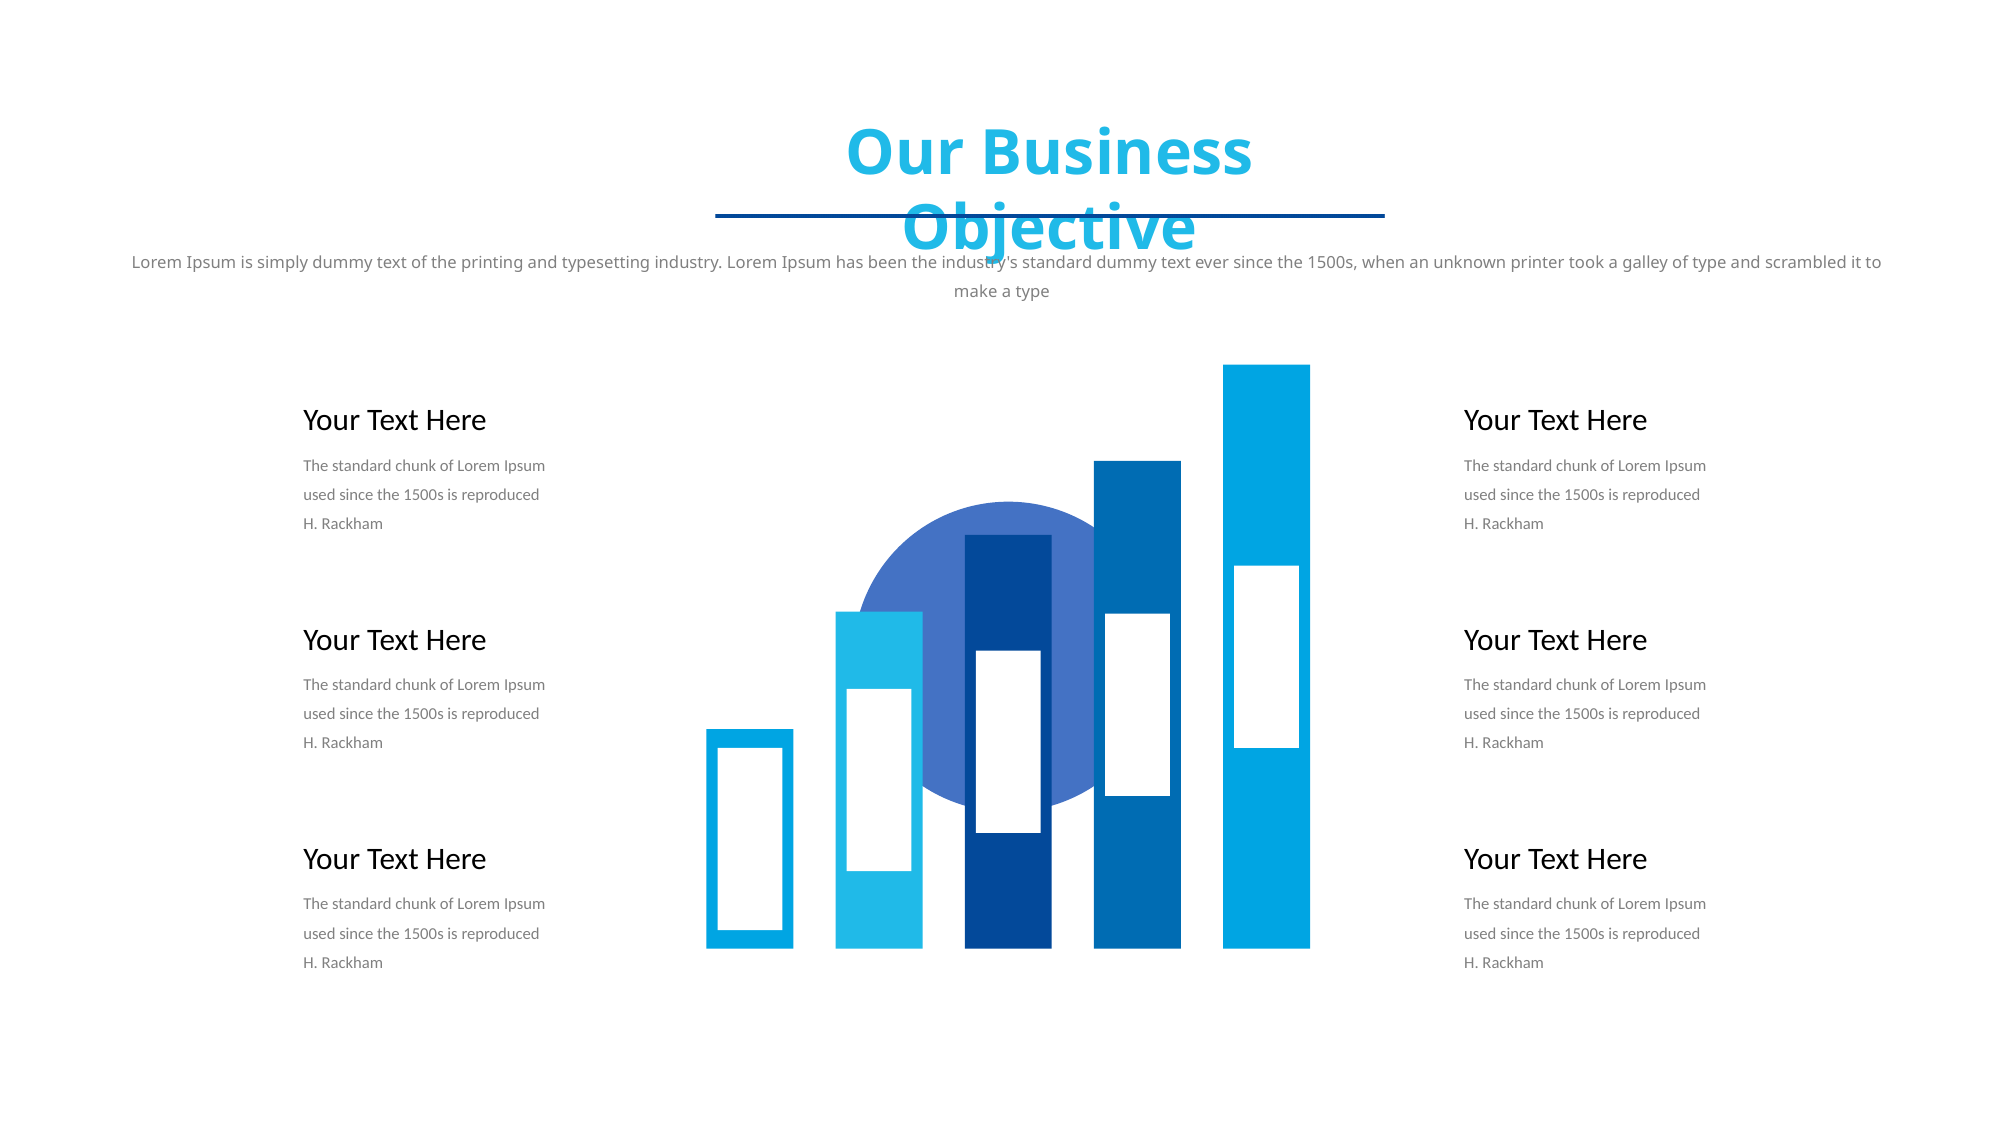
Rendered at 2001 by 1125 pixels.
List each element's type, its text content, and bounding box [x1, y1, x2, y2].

text_box Your Text Here [1449, 392, 1665, 437]
text_box [859, 500, 1093, 807]
text_box Our Business Objective [685, 104, 1415, 235]
text_box Your Text Here [1449, 831, 1665, 876]
text_box Your Text Here [1449, 611, 1665, 657]
text_box The standard chunk of Lorem Ipsum used since the 1500s is reproduced H. Rackham [1449, 876, 1733, 979]
text_box [1104, 613, 1171, 797]
picture [715, 214, 1385, 218]
text_box Your Text Here [288, 611, 504, 657]
text_box [846, 688, 912, 872]
text_box [964, 534, 1053, 950]
text_box The standard chunk of Lorem Ipsum used since the 1500s is reproduced H. Rackham [288, 876, 573, 979]
text_box The standard chunk of Lorem Ipsum used since the 1500s is reproduced H. Rackham [1449, 437, 1733, 540]
text_box The standard chunk of Lorem Ipsum used since the 1500s is reproduced H. Rackham [1449, 657, 1733, 760]
text_box [705, 728, 794, 950]
text_box The standard chunk of Lorem Ipsum used since the 1500s is reproduced H. Rackham [288, 437, 573, 540]
text_box [1233, 565, 1300, 749]
text_box [975, 650, 1042, 834]
text_box [716, 747, 783, 931]
text_box [1093, 460, 1182, 950]
text_box [835, 611, 924, 950]
text_box Your Text Here [288, 392, 504, 437]
text_box Lorem Ipsum is simply dummy text of the printing and typesetting industry. Lorem Ipsum has been the industry's standard dummy text ever since the 1500s, when an unknown printer took a galley of type and scrambled it to make a type [101, 235, 1916, 309]
text_box [1222, 364, 1311, 950]
text_box Your Text Here [288, 831, 504, 876]
text_box The standard chunk of Lorem Ipsum used since the 1500s is reproduced H. Rackham [288, 657, 573, 760]
